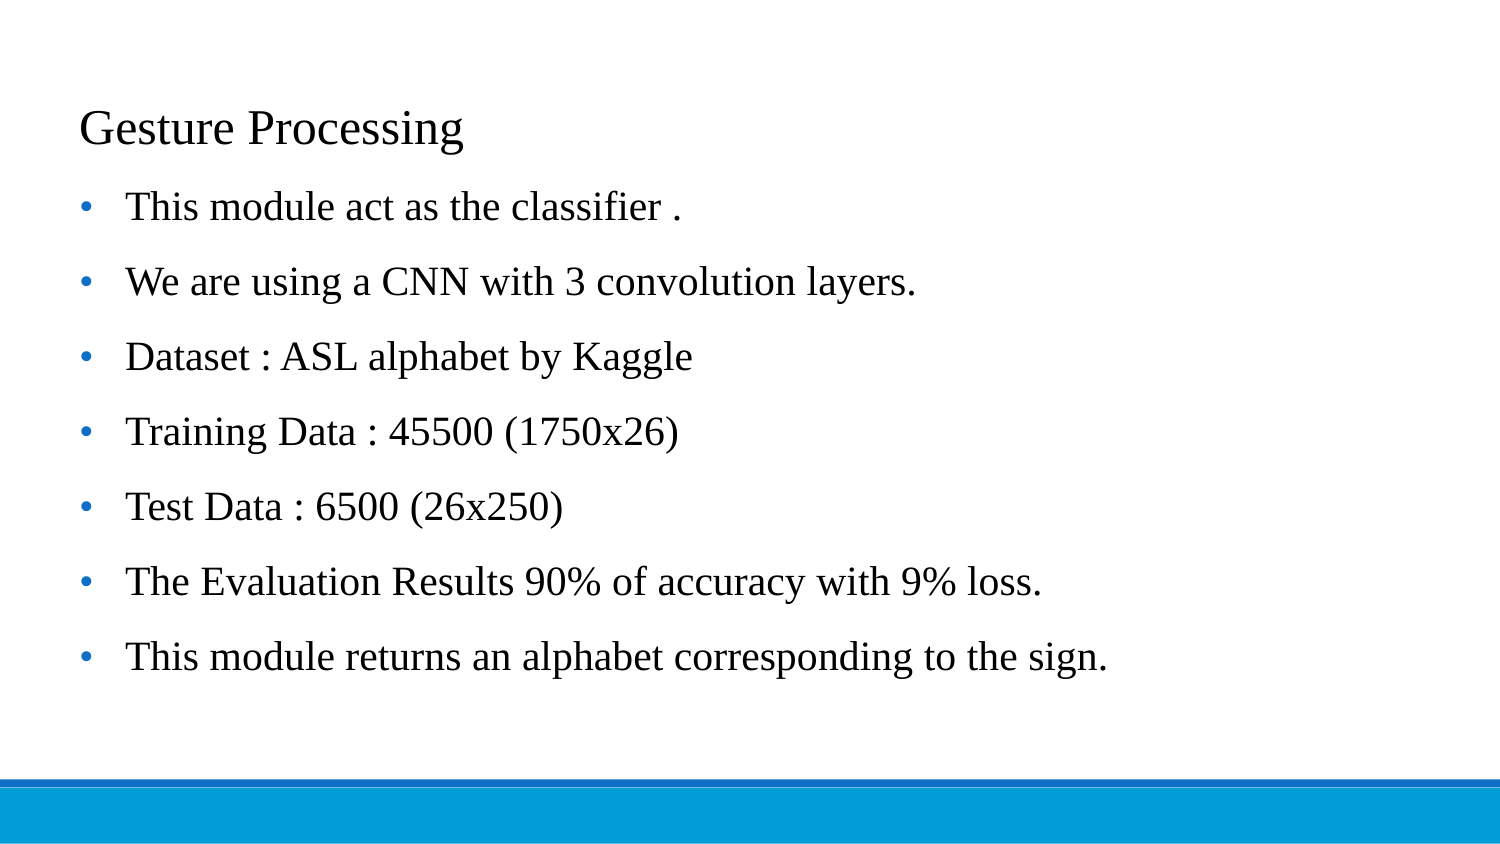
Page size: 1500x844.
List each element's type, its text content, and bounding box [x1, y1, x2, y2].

list Gesture Processing • This module act as the classifier . • We are using a CNN with 3 convolution layers. • Dataset : ASL alphabet by Kaggle • Training Data : 45500 (1750x26) • Test Data : 6500 (26x250) • The Evaluation Results 90% of accuracy with 9% loss. • This module returns an alphabet corresponding to the sign. [64, 49, 1462, 706]
